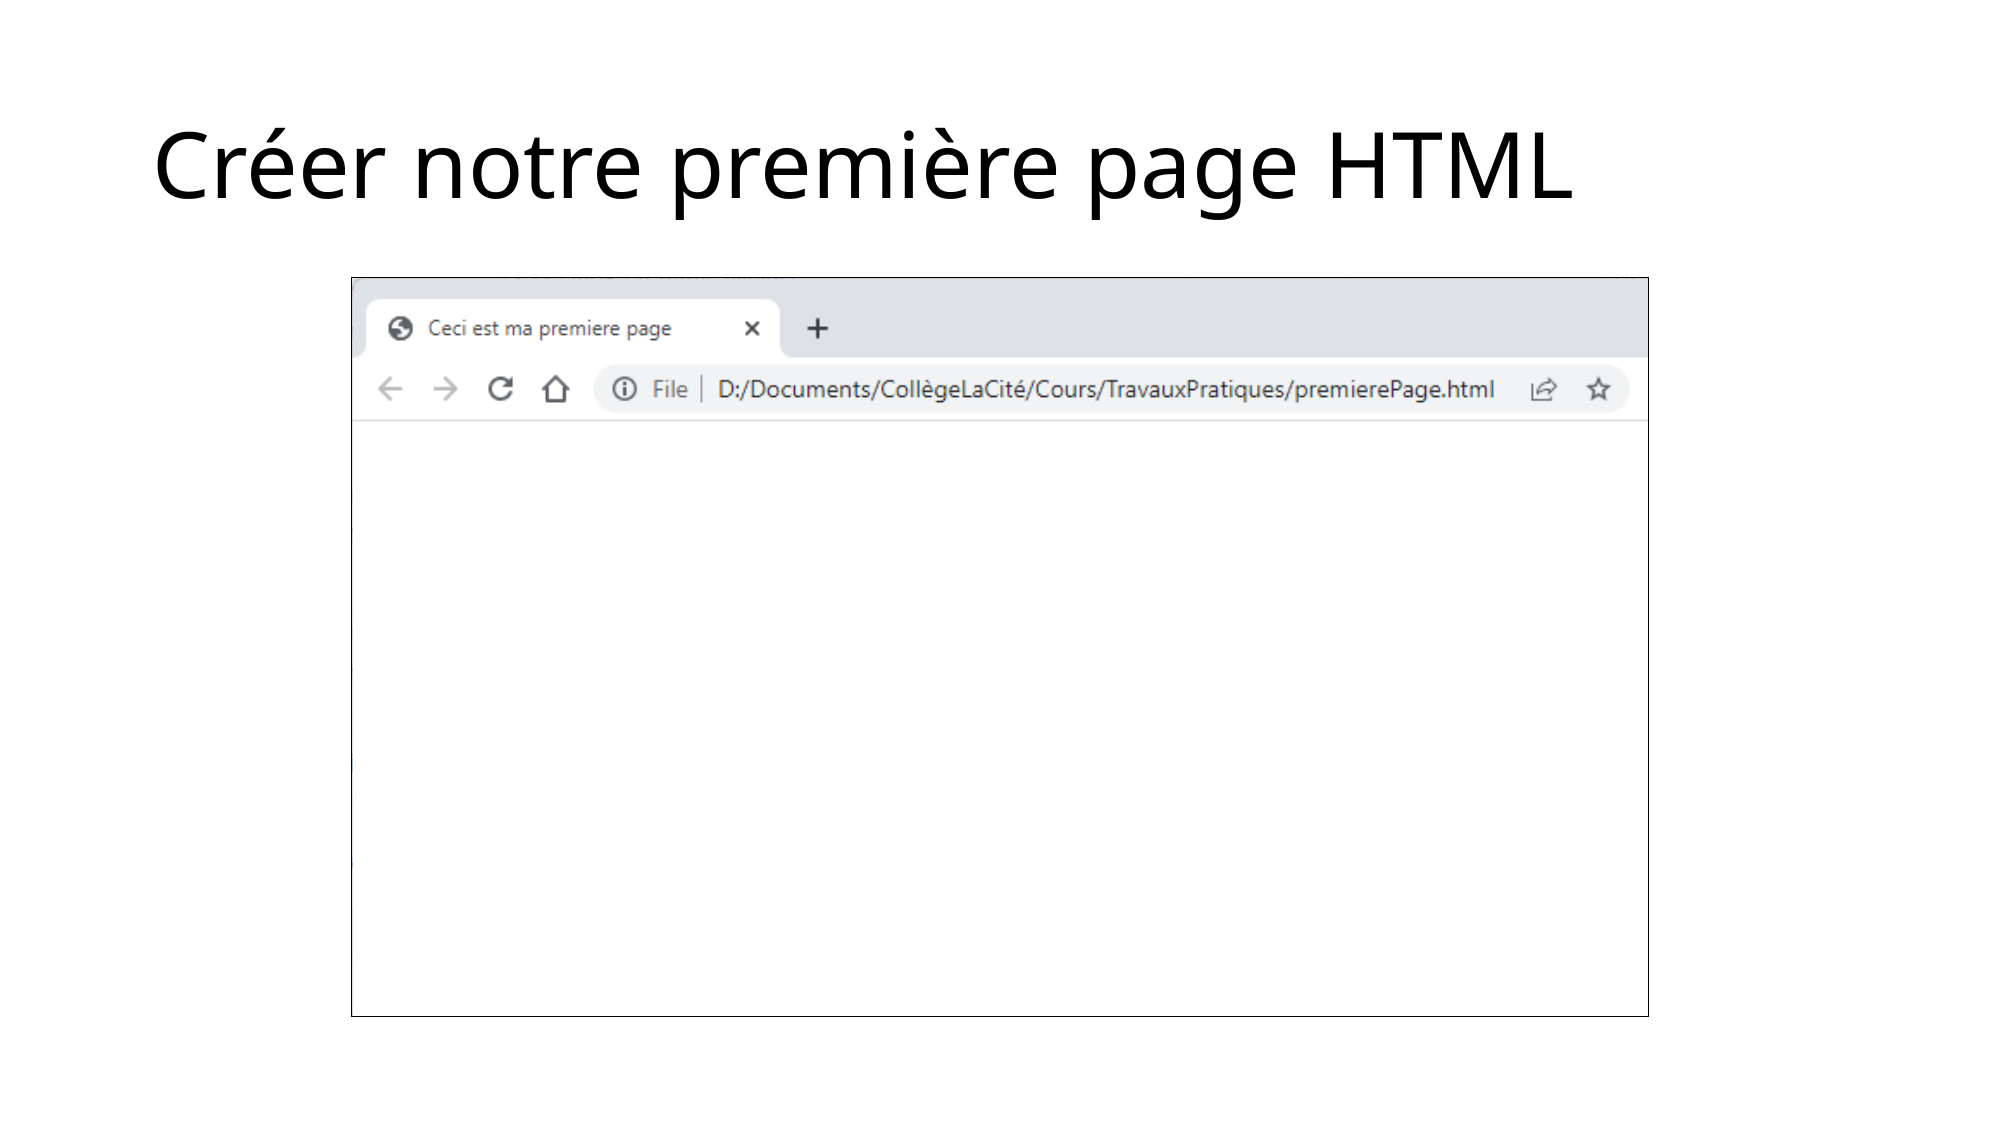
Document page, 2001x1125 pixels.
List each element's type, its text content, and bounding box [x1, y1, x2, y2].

title Créer notre première page HTML [137, 59, 1863, 278]
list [351, 277, 1649, 1017]
